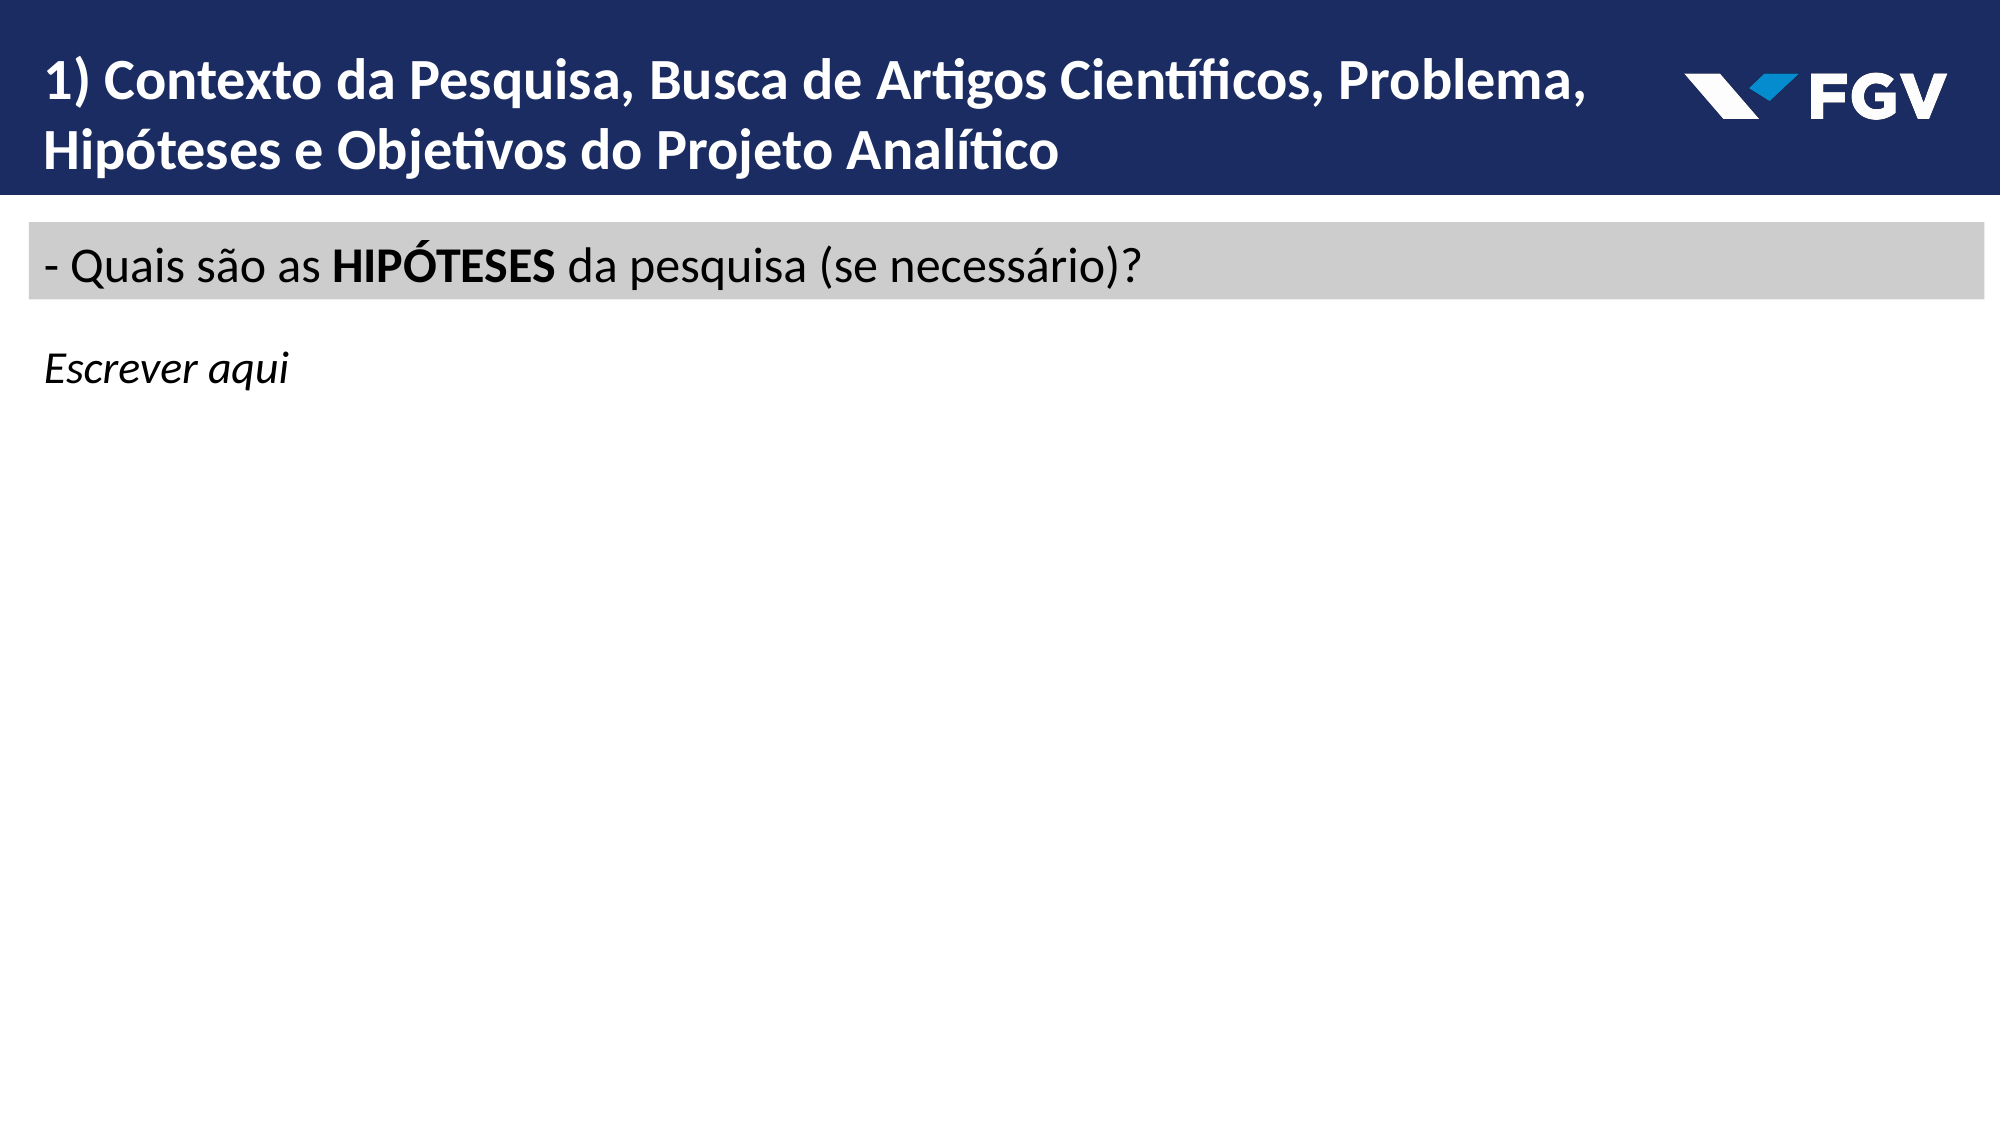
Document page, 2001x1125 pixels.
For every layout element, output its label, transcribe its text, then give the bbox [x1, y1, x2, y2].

text_box 1) Contexto da Pesquisa, Busca de Artigos Científicos, Problema, Hipóteses e Objetivos do Projeto Analítico [28, 34, 1772, 189]
text_box Escrever aqui [28, 330, 1985, 401]
picture [1772, 41, 1980, 151]
text_box - Quais são as HIPÓTESES da pesquisa (se necessário)? [28, 222, 1985, 300]
